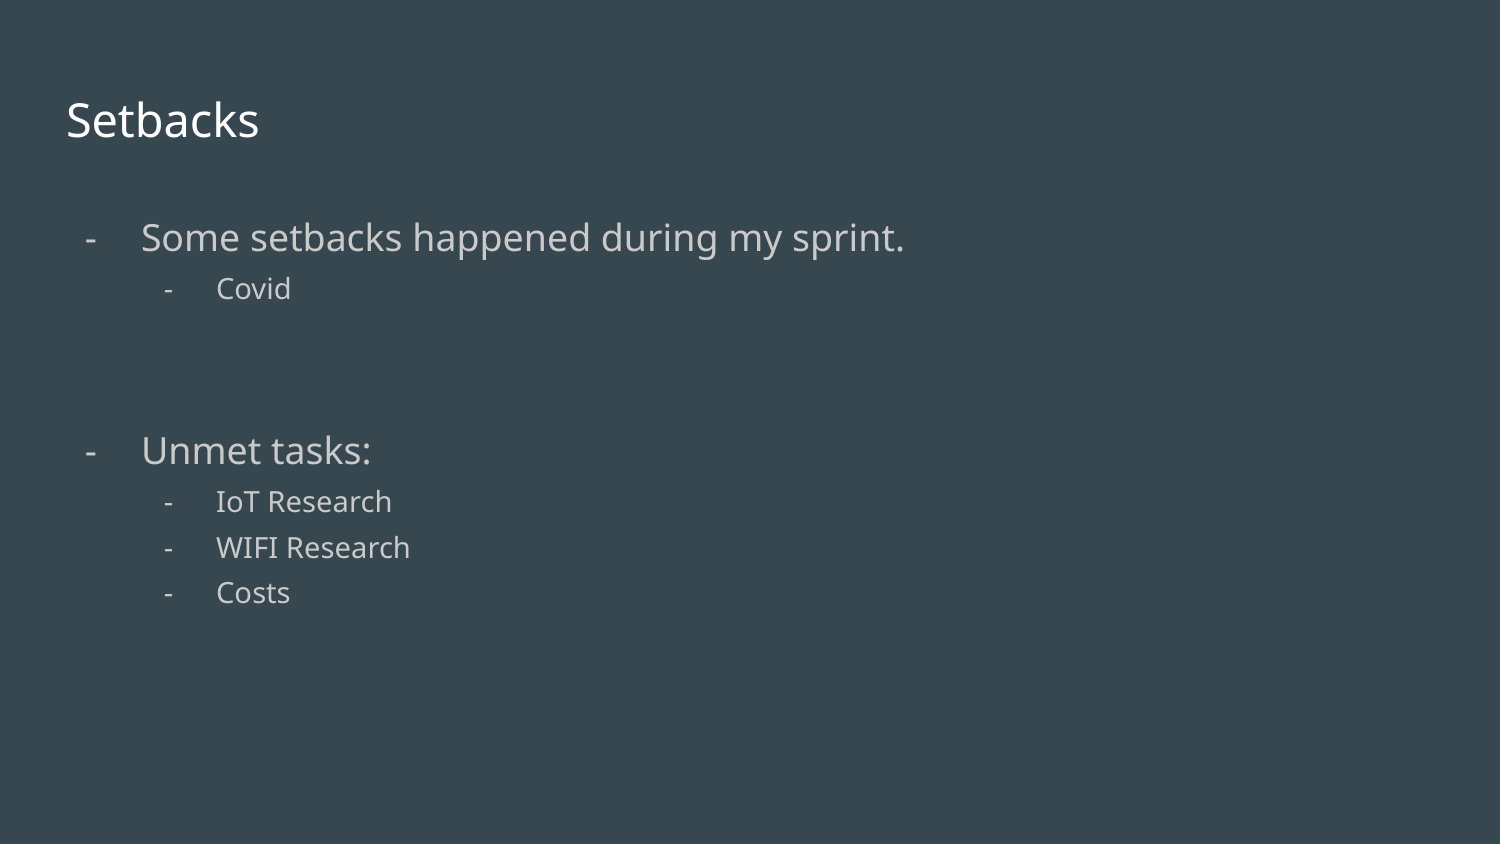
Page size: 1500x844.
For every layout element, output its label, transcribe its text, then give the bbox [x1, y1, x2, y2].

title Setbacks [51, 72, 1449, 167]
list Some setbacks happened during my sprint. Covid Unmet tasks: IoT Research WIFI Research Costs [51, 189, 1449, 750]
